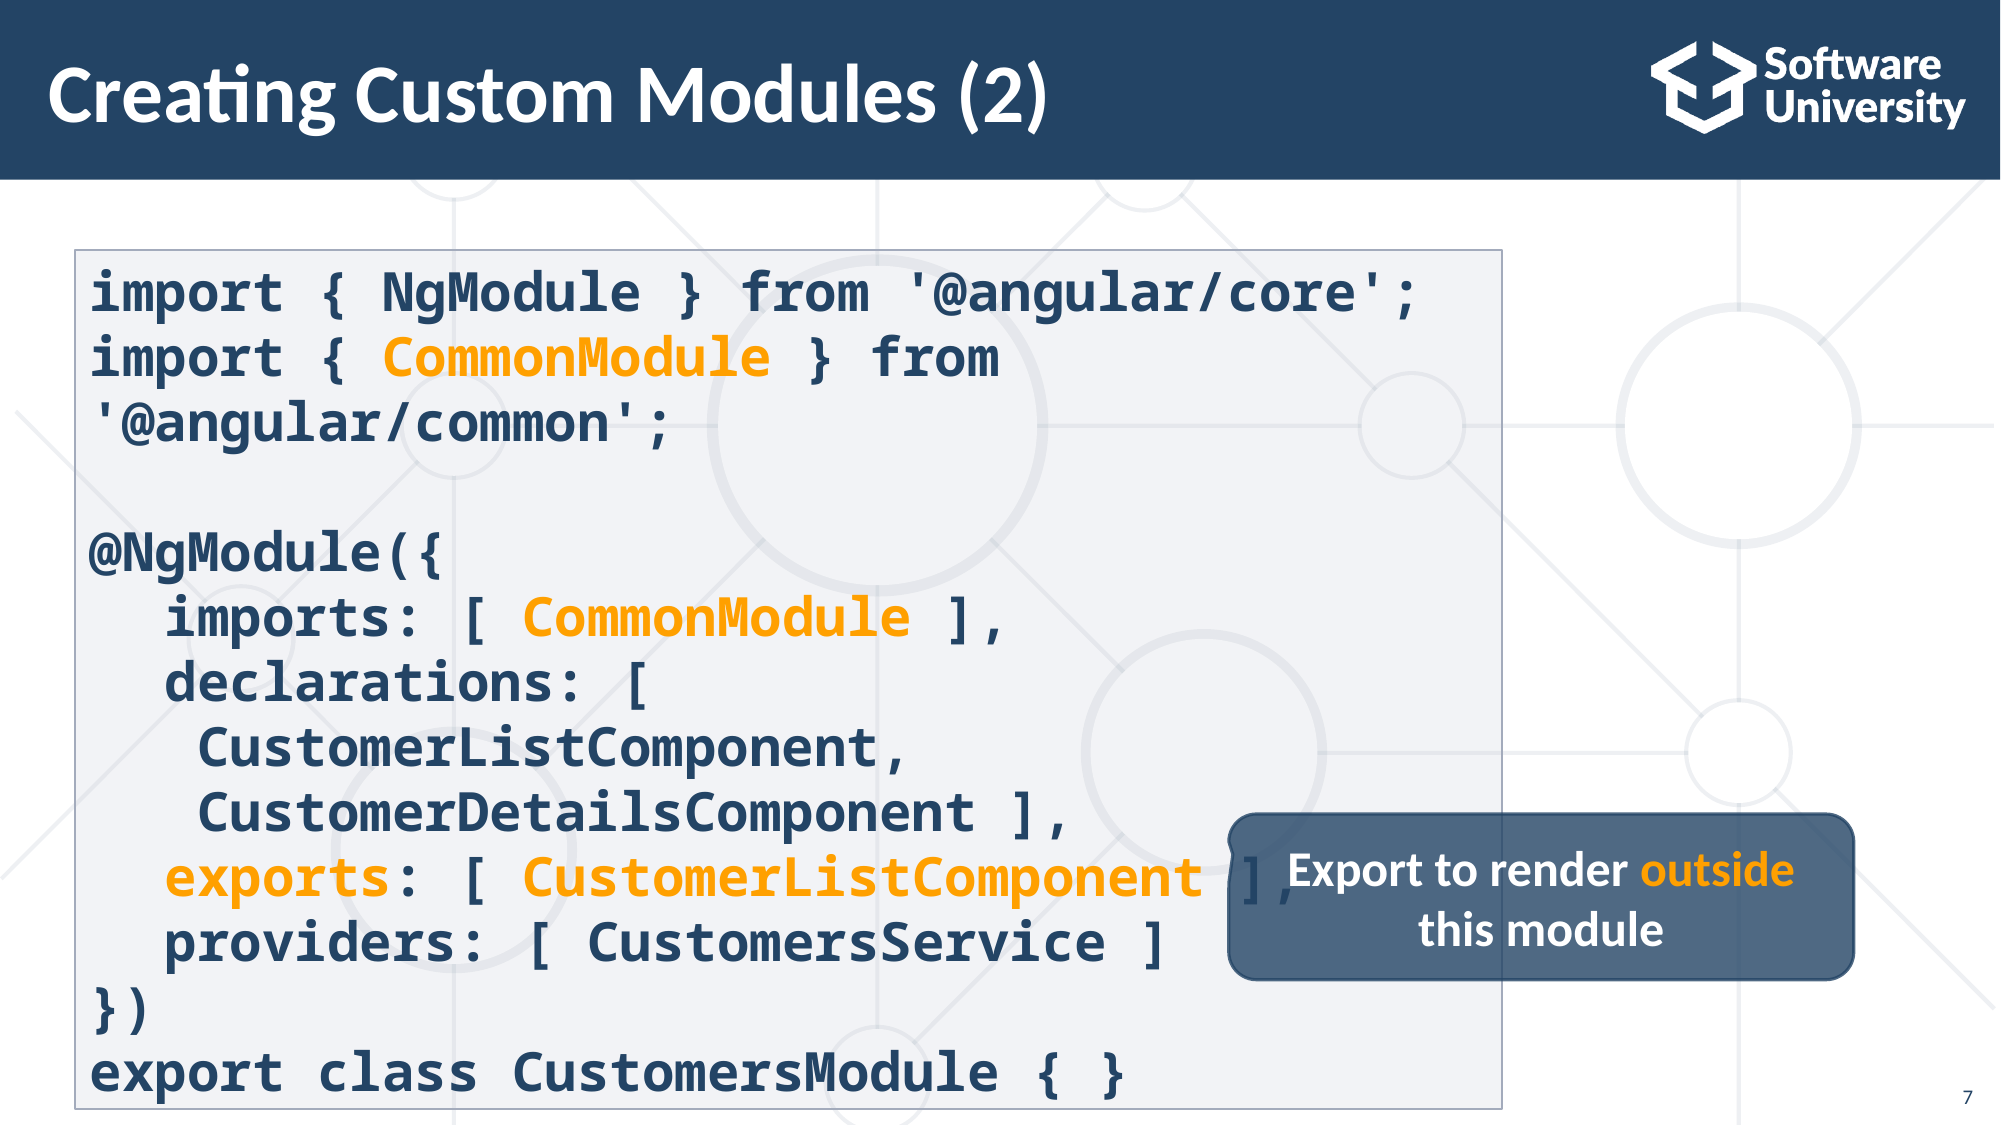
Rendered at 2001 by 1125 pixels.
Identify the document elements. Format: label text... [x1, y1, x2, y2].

title Creating Custom Modules (2) [31, 16, 1625, 162]
text_box Export to render outside this module [1226, 811, 1856, 982]
text_box import { NgModule } from '@angular/core'; import { CommonModule } from '@angular/common'; @NgModule({ imports: [ CommonModule ], declarations: [ CustomerListComponent, CustomerDetailsComponent ], exports: [ CustomerListComponent ], providers: [ CustomersService ] }) export class CustomersModule { } [75, 249, 1502, 1110]
text_box 7 [1927, 1067, 1989, 1117]
picture [1651, 41, 1966, 134]
